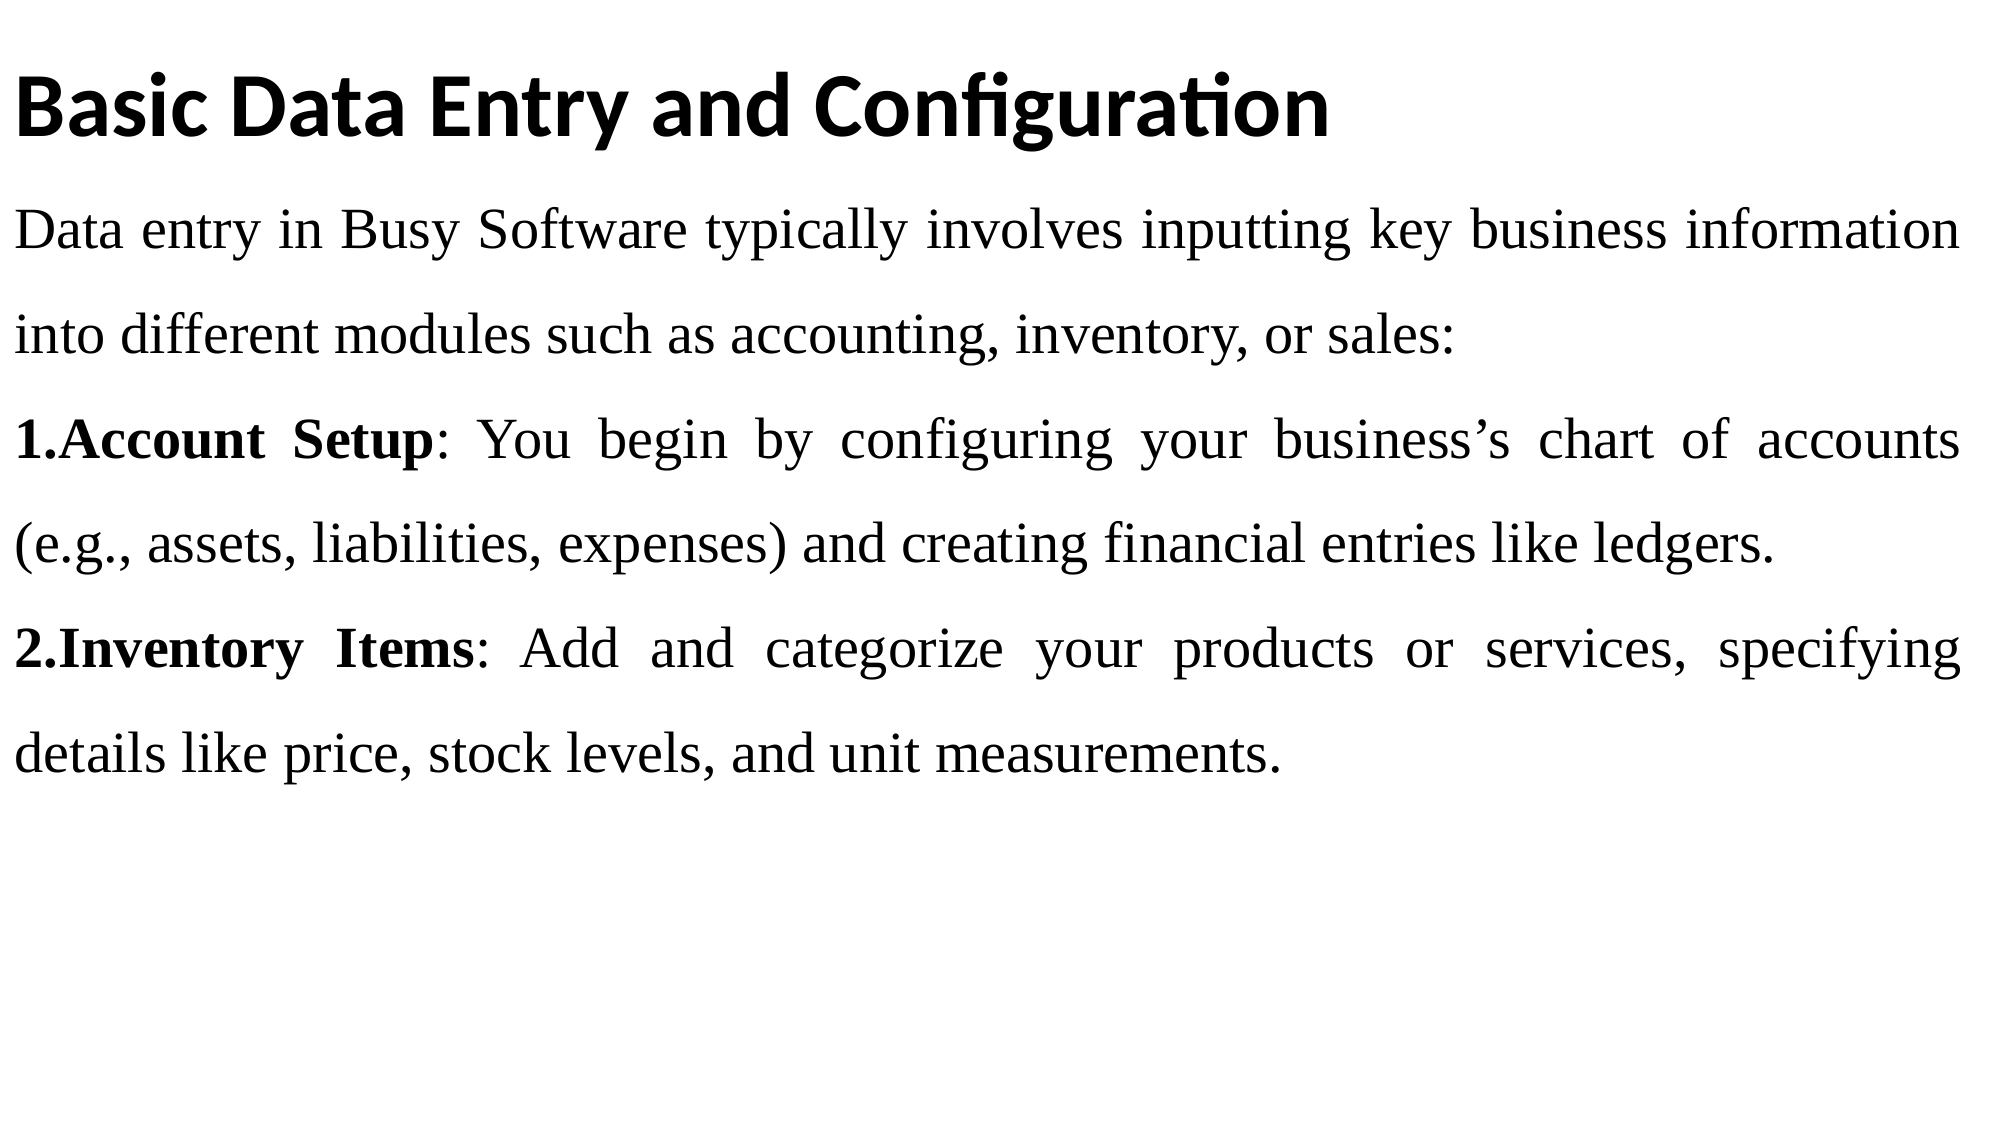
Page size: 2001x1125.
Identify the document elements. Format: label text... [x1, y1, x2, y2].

text_box Basic Data Entry and Configuration Data entry in Busy Software typically involves inputting key business information into different modules such as accounting, inventory, or sales: Account Setup: You begin by configuring your business’s chart of accounts (e.g., assets, liabilities, expenses) and creating financial entries like ledgers. Inventory Items: Add and categorize your products or services, specifying details like price, stock levels, and unit measurements. [0, 37, 1978, 897]
